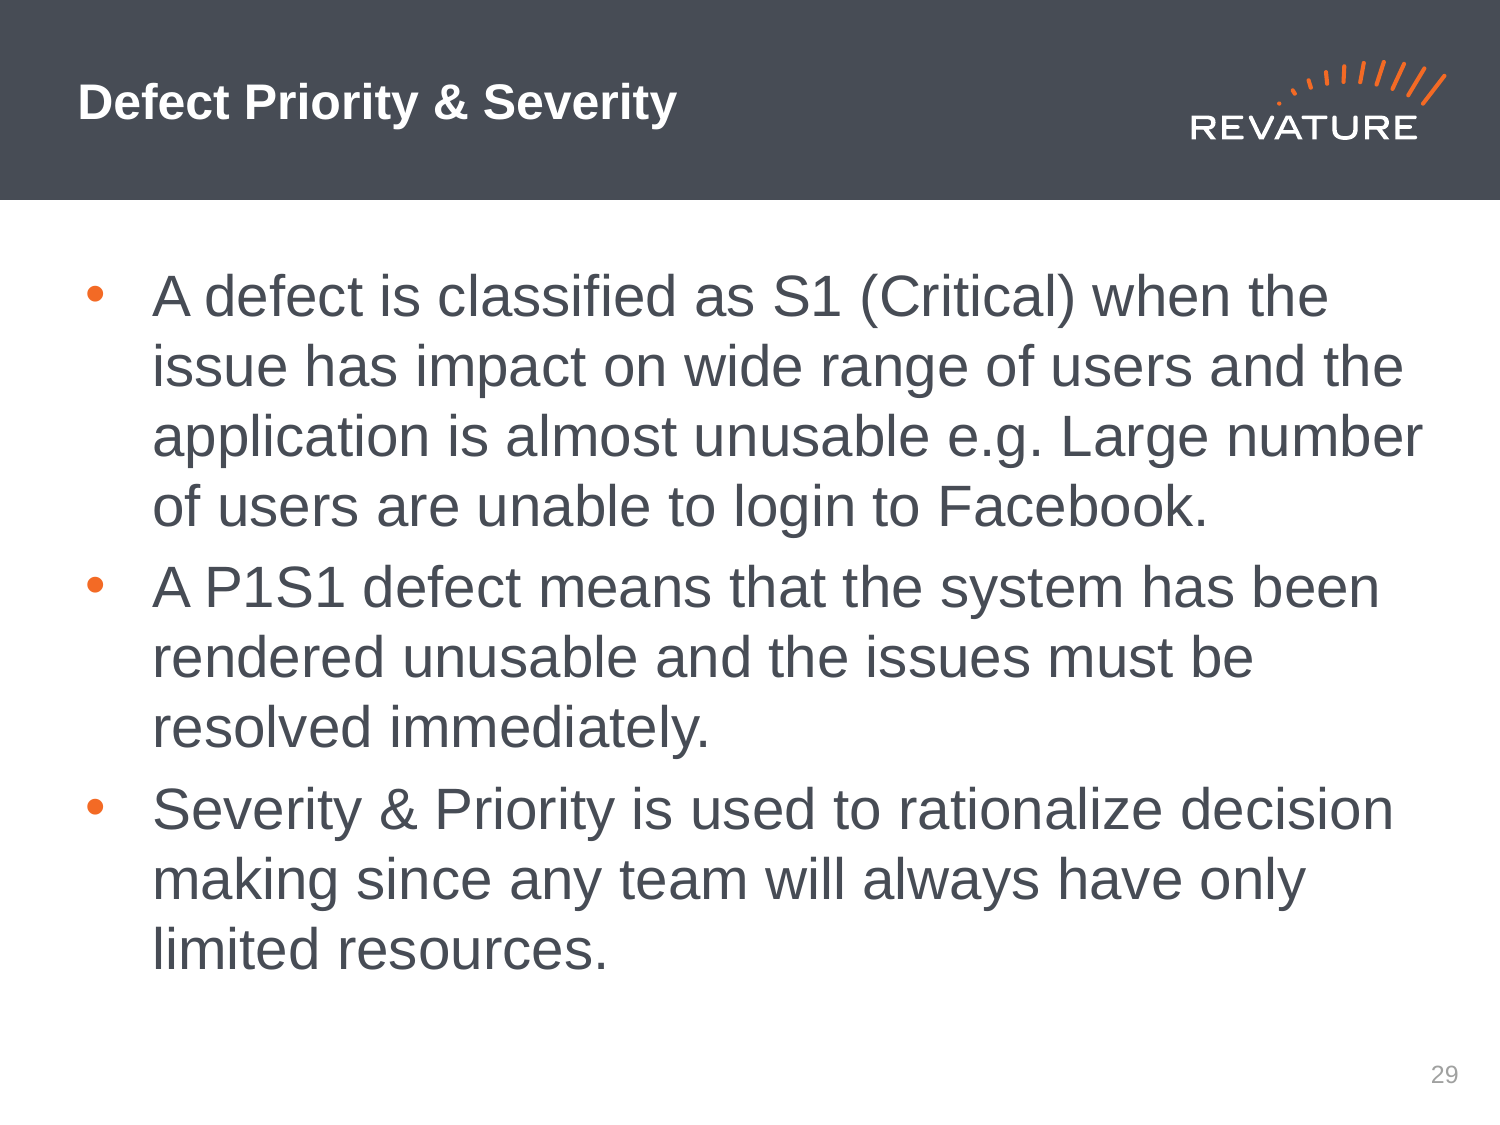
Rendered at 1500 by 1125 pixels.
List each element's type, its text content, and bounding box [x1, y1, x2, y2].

slide_number ‹#› [1332, 1043, 1474, 1104]
list A defect is classified as S1 (Critical) when the issue has impact on wide range of users and the application is almost unusable e.g. Large number of users are unable to login to Facebook. A P1S1 defect means that the system has been rendered unusable and the issues must be resolved immediately. Severity & Priority is used to rationalize decision making since any team will always have only limited resources. [62, 243, 1446, 986]
title Defect Priority & Severity [62, 0, 1084, 200]
